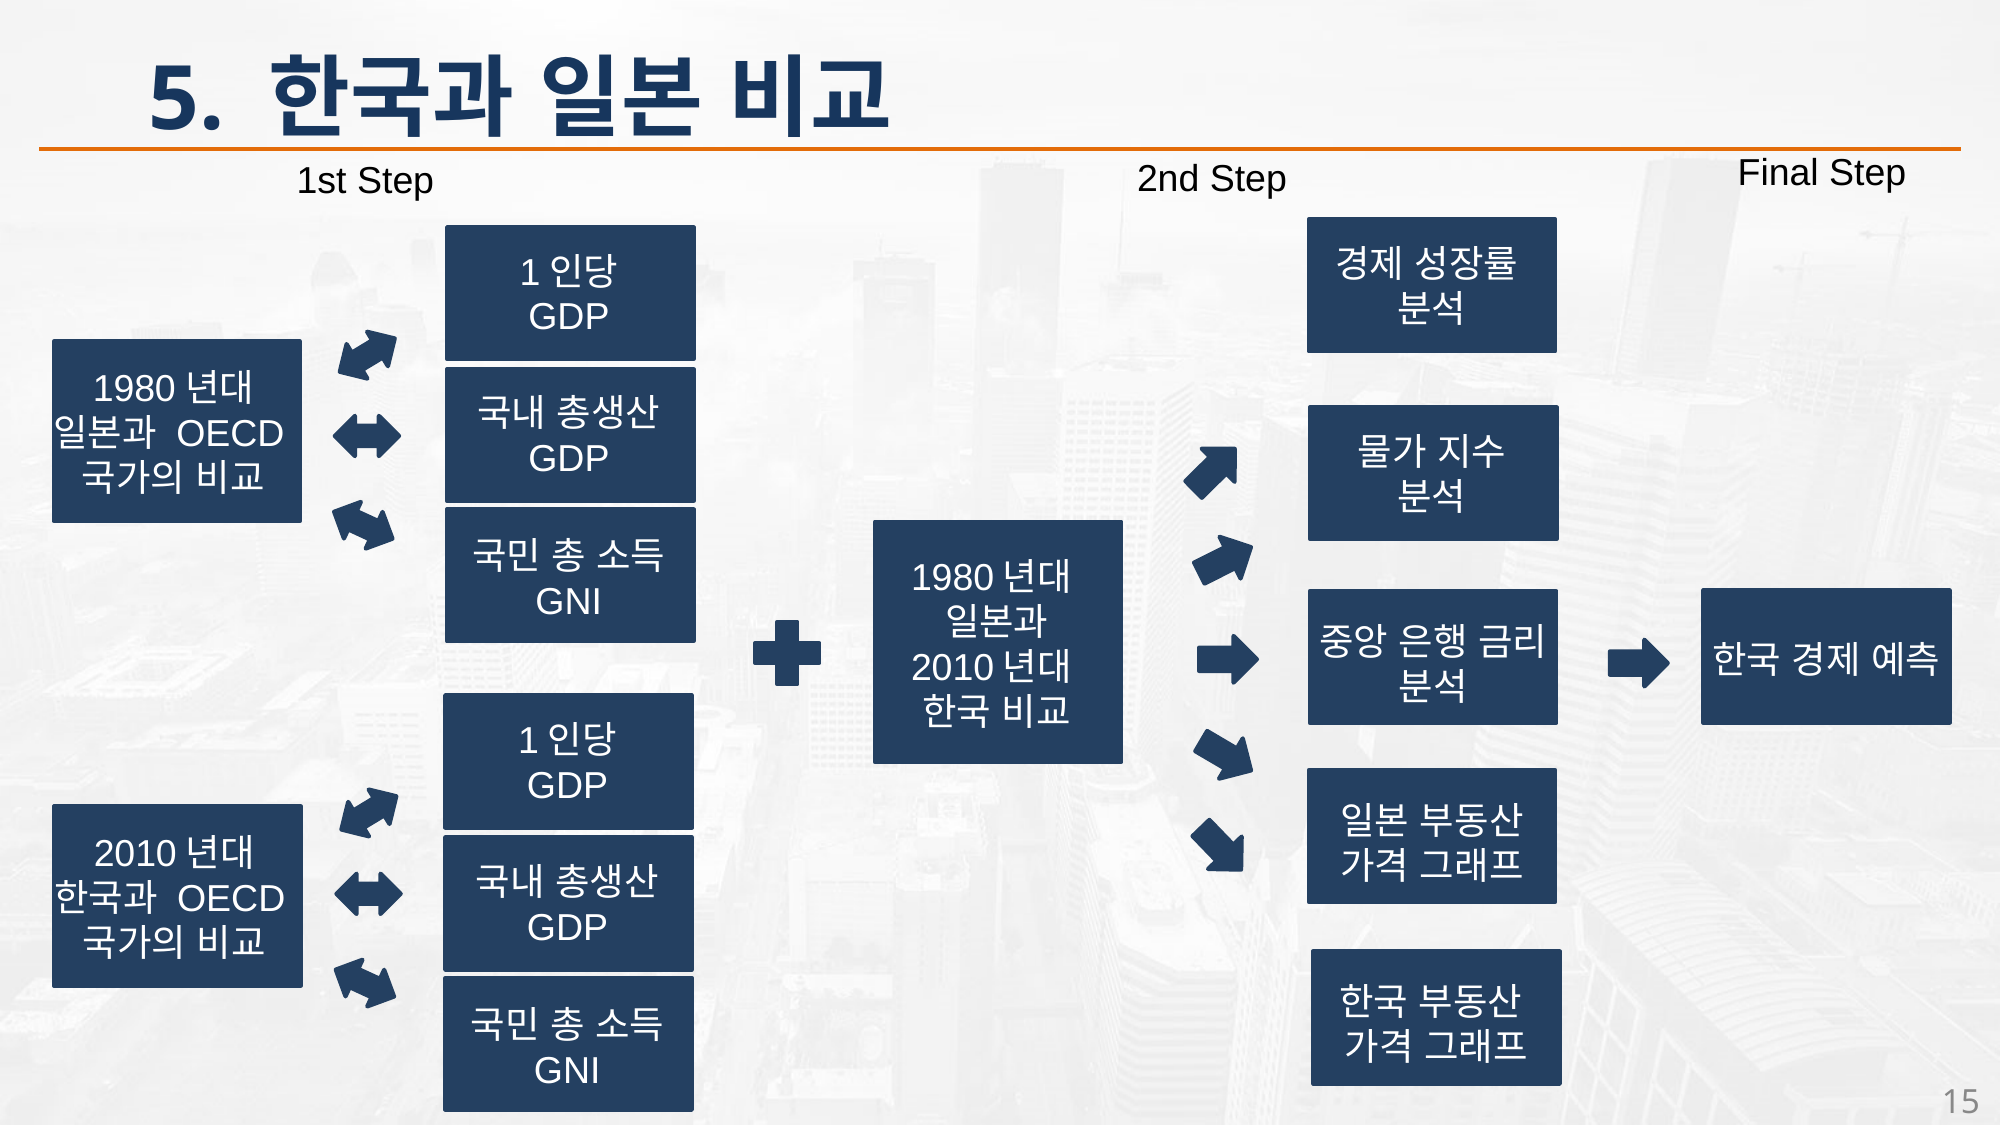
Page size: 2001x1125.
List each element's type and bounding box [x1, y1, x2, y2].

text_box [31, 140, 1969, 1111]
picture [0, 0, 2000, 1125]
